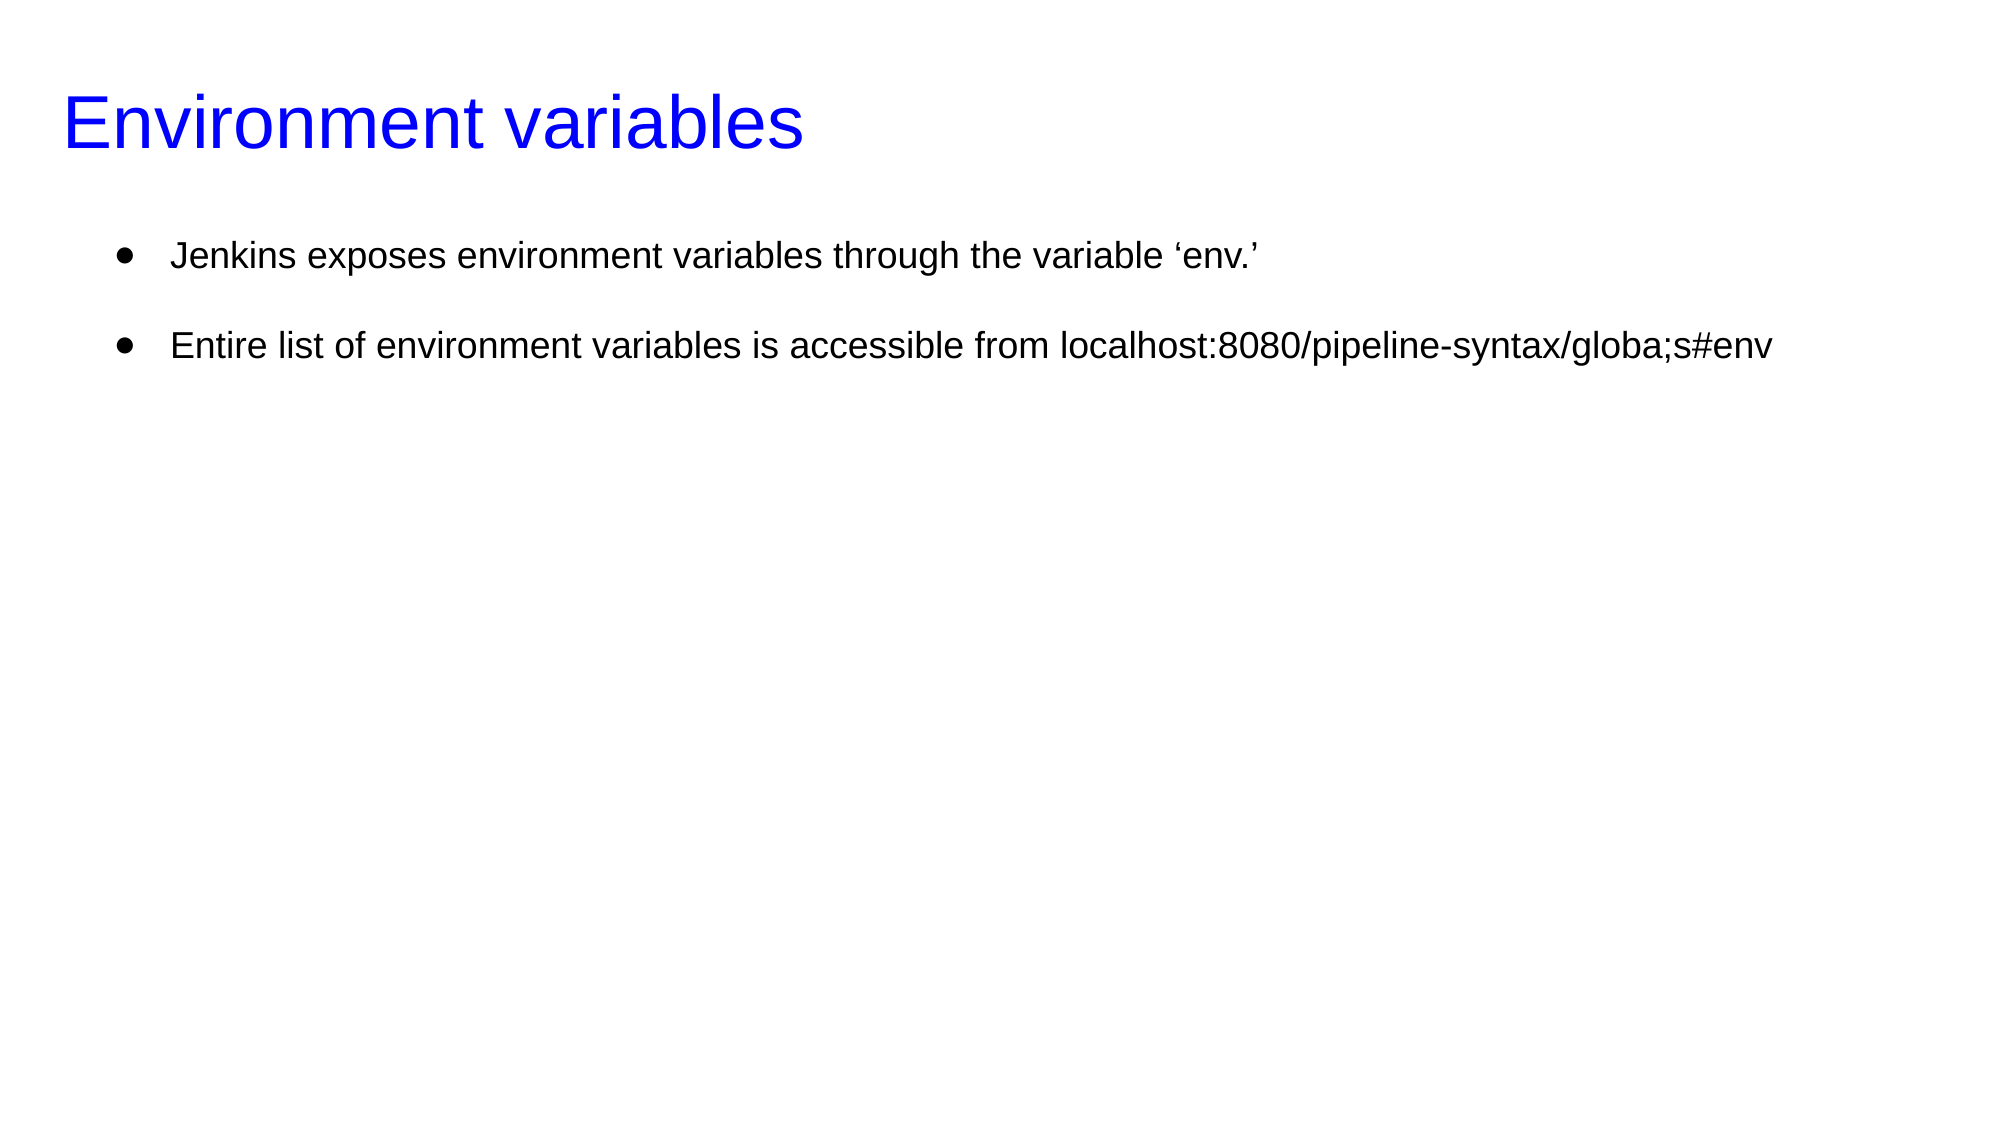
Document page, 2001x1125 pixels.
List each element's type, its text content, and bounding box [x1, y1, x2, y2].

text_box Jenkins exposes environment variables through the variable ‘env.’ Entire list of environment variables is accessible from localhost:8080/pipeline-syntax/globa;s#env [79, 215, 1963, 952]
text_box Environment variables [48, 58, 1963, 248]
